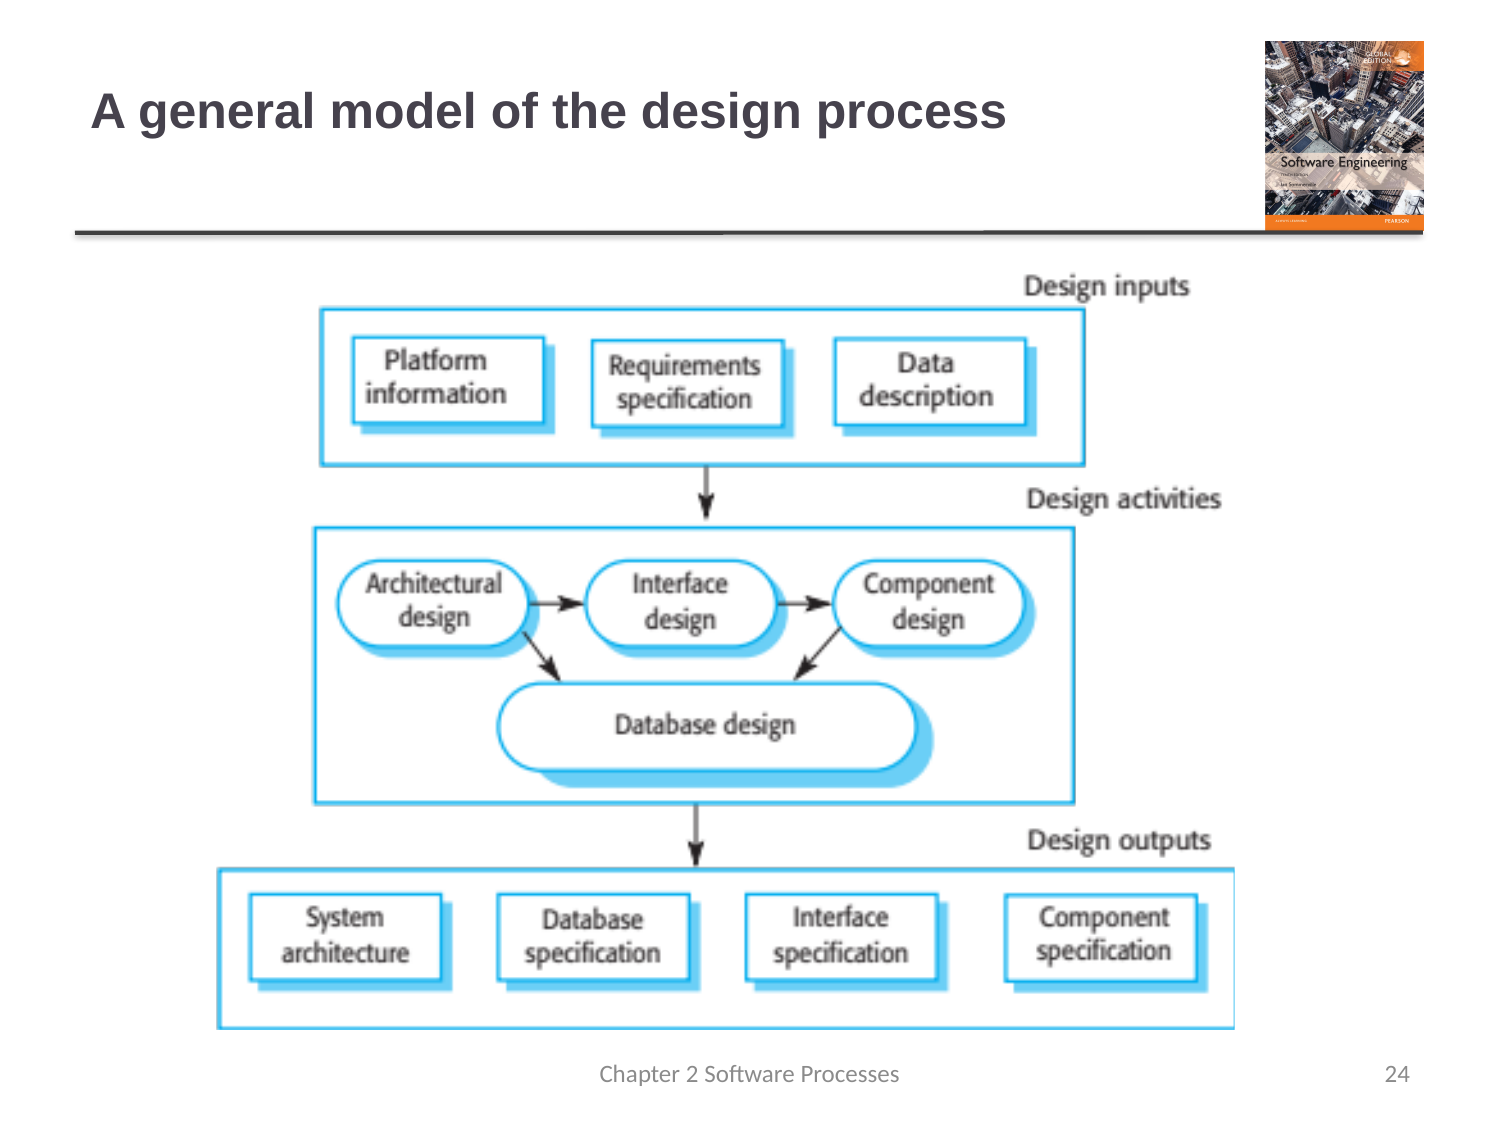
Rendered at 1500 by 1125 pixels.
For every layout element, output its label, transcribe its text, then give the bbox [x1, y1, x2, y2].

title A general model of the design process [74, 44, 1272, 233]
footer Chapter 2 Software Processes [512, 1042, 988, 1103]
slide_number 24 [1074, 1042, 1425, 1103]
picture [215, 268, 1235, 1030]
picture [1265, 41, 1424, 231]
